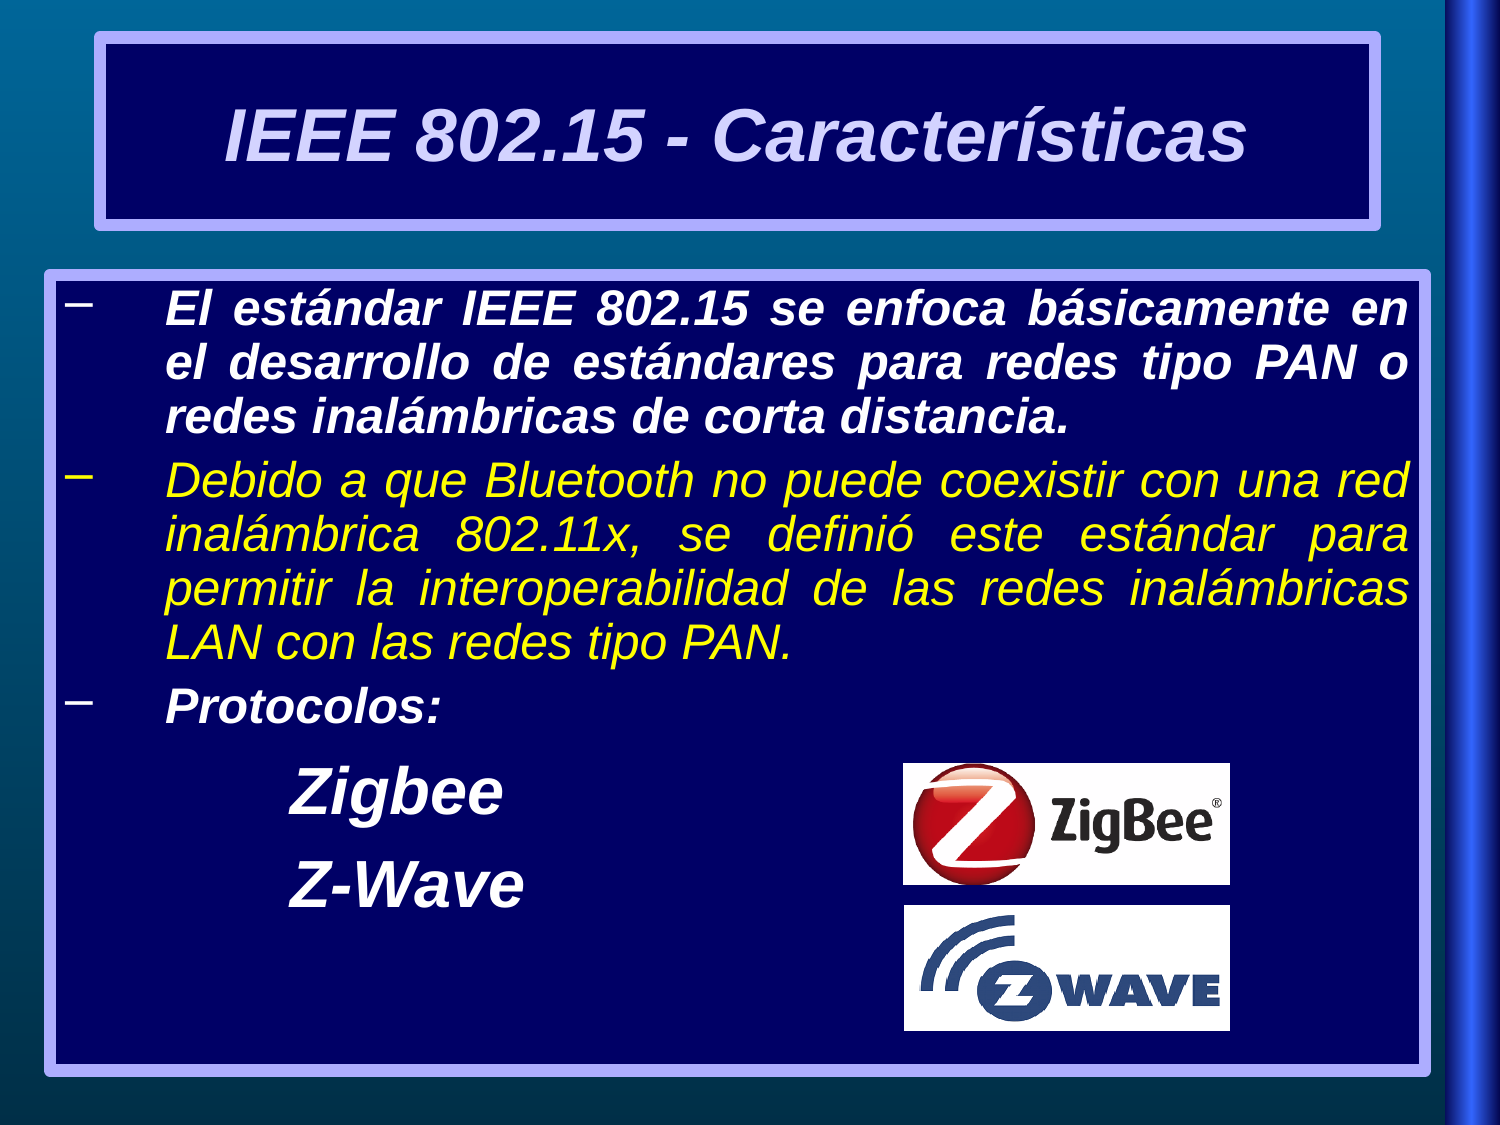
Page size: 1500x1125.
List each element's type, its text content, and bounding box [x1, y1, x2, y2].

picture [95, 32, 1380, 230]
title IEEE 802.15 - Características [99, 37, 1375, 225]
list El estándar IEEE 802.15 se enfoca básicamente en el desarrollo de estándares para redes tipo PAN o redes inalámbricas de corta distancia. Debido a que Bluetooth no puede coexistir con una red inalámbrica 802.11x, se definió este estándar para permitir la interoperabilidad de las redes inalámbricas LAN con las redes tipo PAN. Protocolos: Zigbee Z-Wave [50, 275, 1425, 1071]
picture [45, 270, 1430, 1076]
